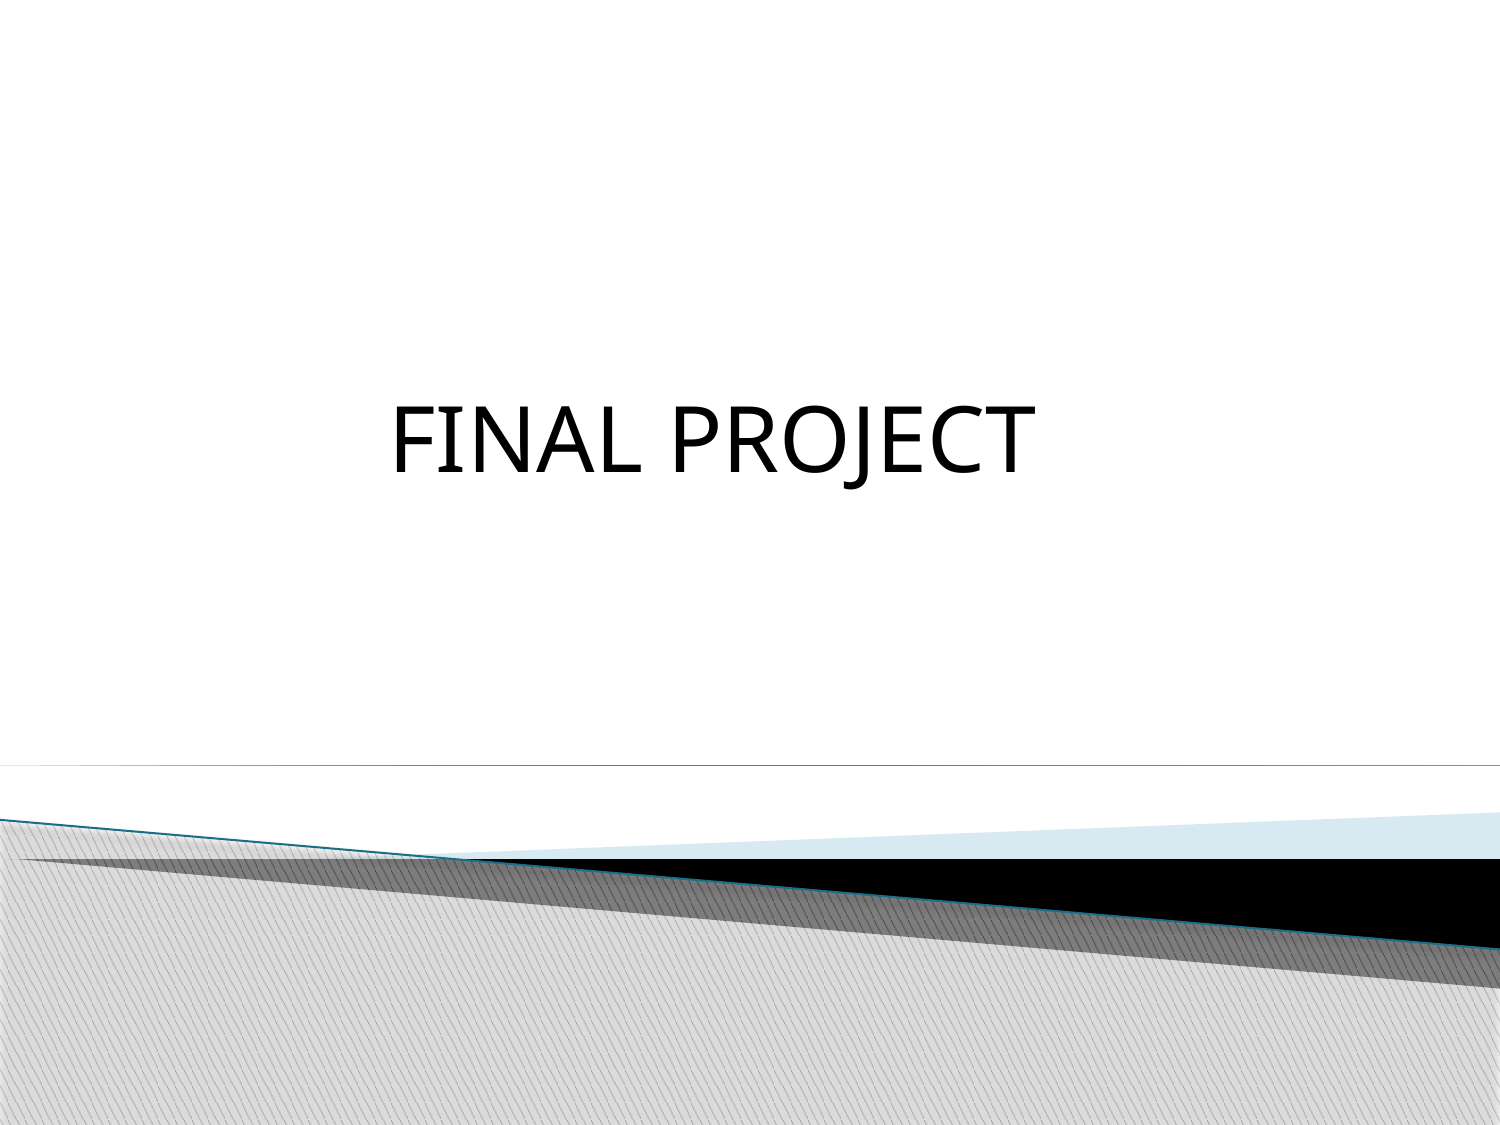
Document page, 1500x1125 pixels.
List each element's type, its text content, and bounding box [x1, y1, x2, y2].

text_box FINAL PROJECT [362, 373, 1063, 499]
picture [5, 859, 1500, 989]
